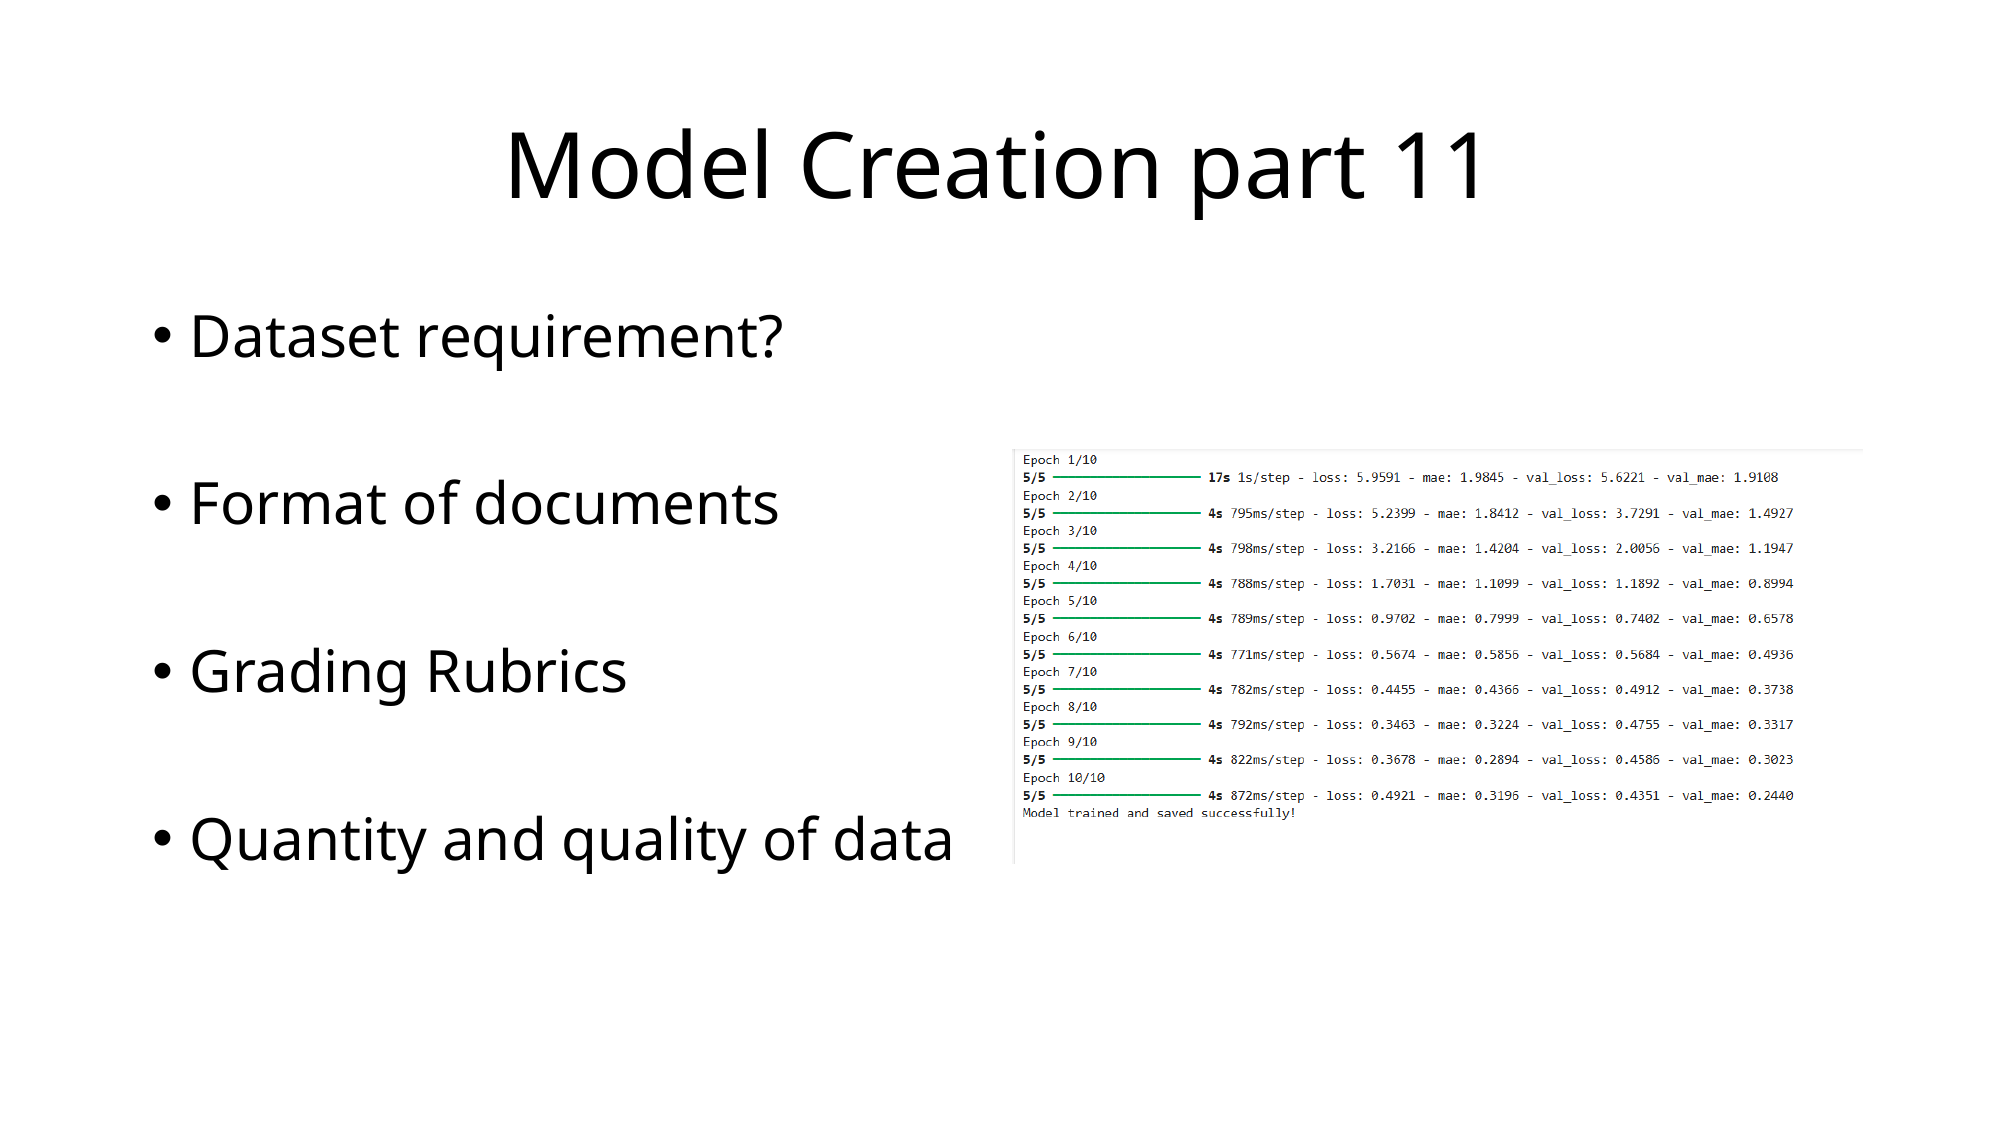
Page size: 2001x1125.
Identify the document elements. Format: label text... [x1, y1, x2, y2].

list Dataset requirement? Format of documents Grading Rubrics Quantity and quality of data [137, 299, 988, 1014]
title Model Creation part 11 [137, 59, 1863, 278]
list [1011, 448, 1863, 864]
